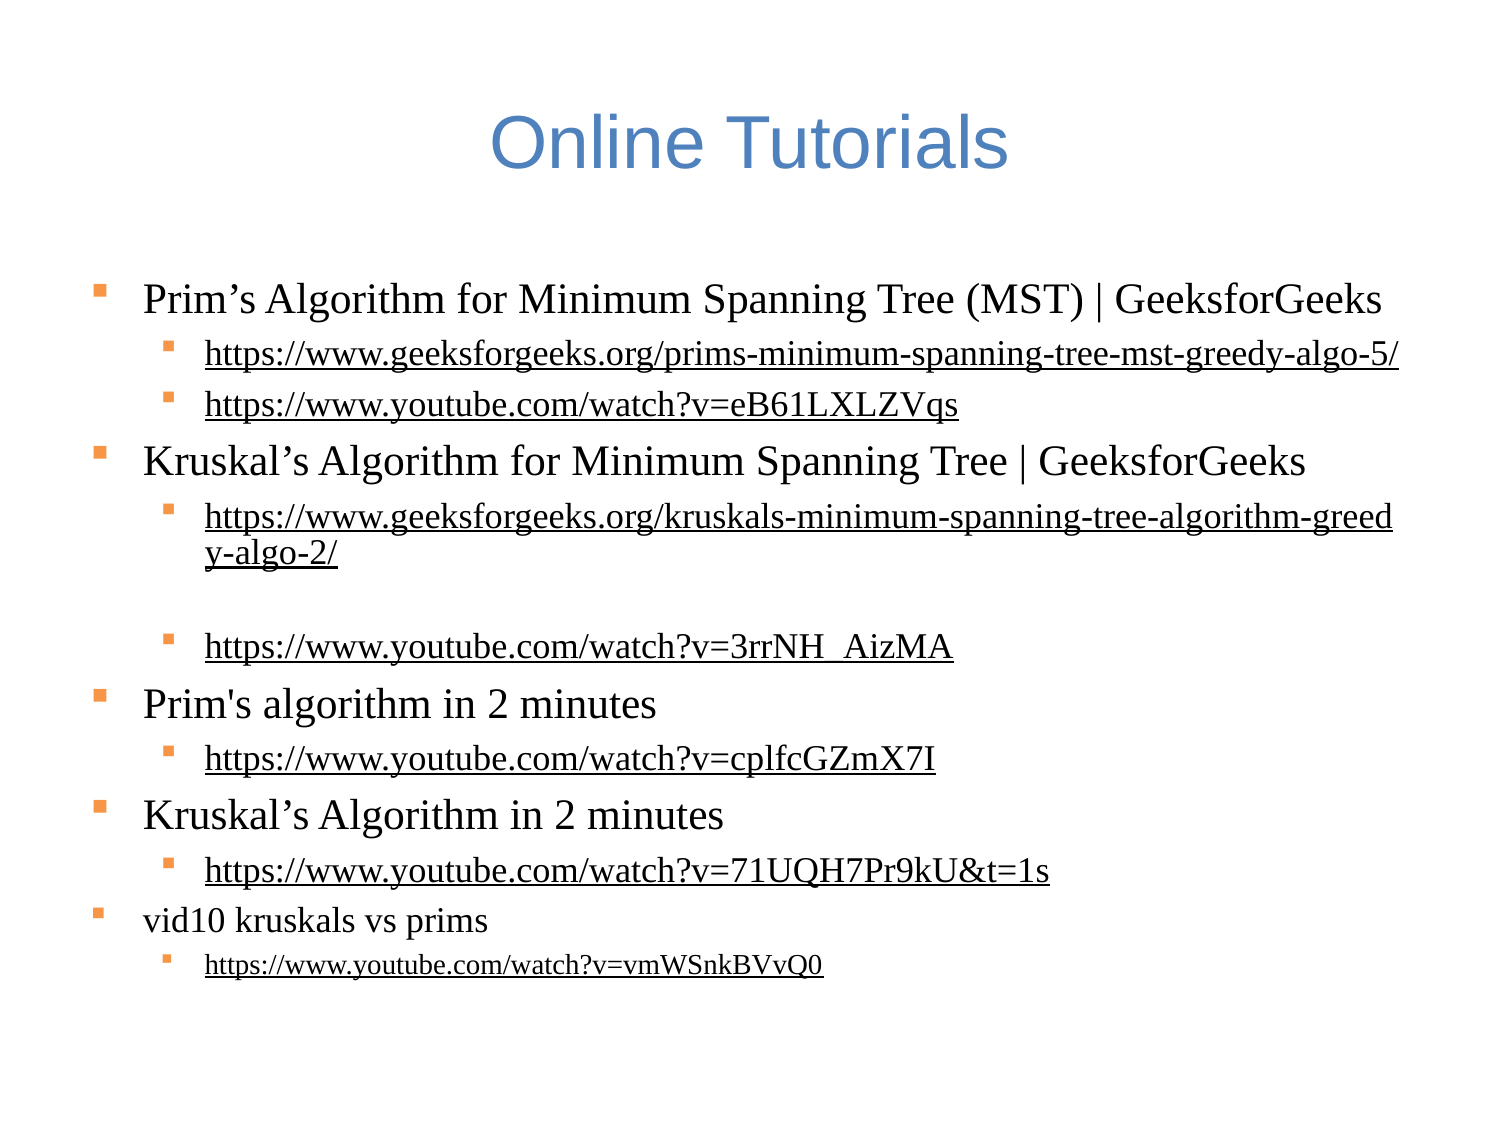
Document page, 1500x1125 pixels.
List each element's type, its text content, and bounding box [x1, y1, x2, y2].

title Online Tutorials [75, 45, 1425, 233]
list Prim’s Algorithm for Minimum Spanning Tree (MST) | GeeksforGeeks https://www.geeksforgeeks.org/prims-minimum-spanning-tree-mst-greedy-algo-5/ https://www.youtube.com/watch?v=eB61LXLZVqs Kruskal’s Algorithm for Minimum Spanning Tree | GeeksforGeeks https://www.geeksforgeeks.org/kruskals-minimum-spanning-tree-algorithm-greedy-algo-2/ https://www.youtube.com/watch?v=3rrNH_AizMA Prim's algorithm in 2 minutes https://www.youtube.com/watch?v=cplfcGZmX7I Kruskal’s Algorithm in 2 minutes https://www.youtube.com/watch?v=71UQH7Pr9kU&t=1s vid10 kruskals vs prims https://www.youtube.com/watch?v=vmWSnkBVvQ0 [75, 262, 1425, 1005]
